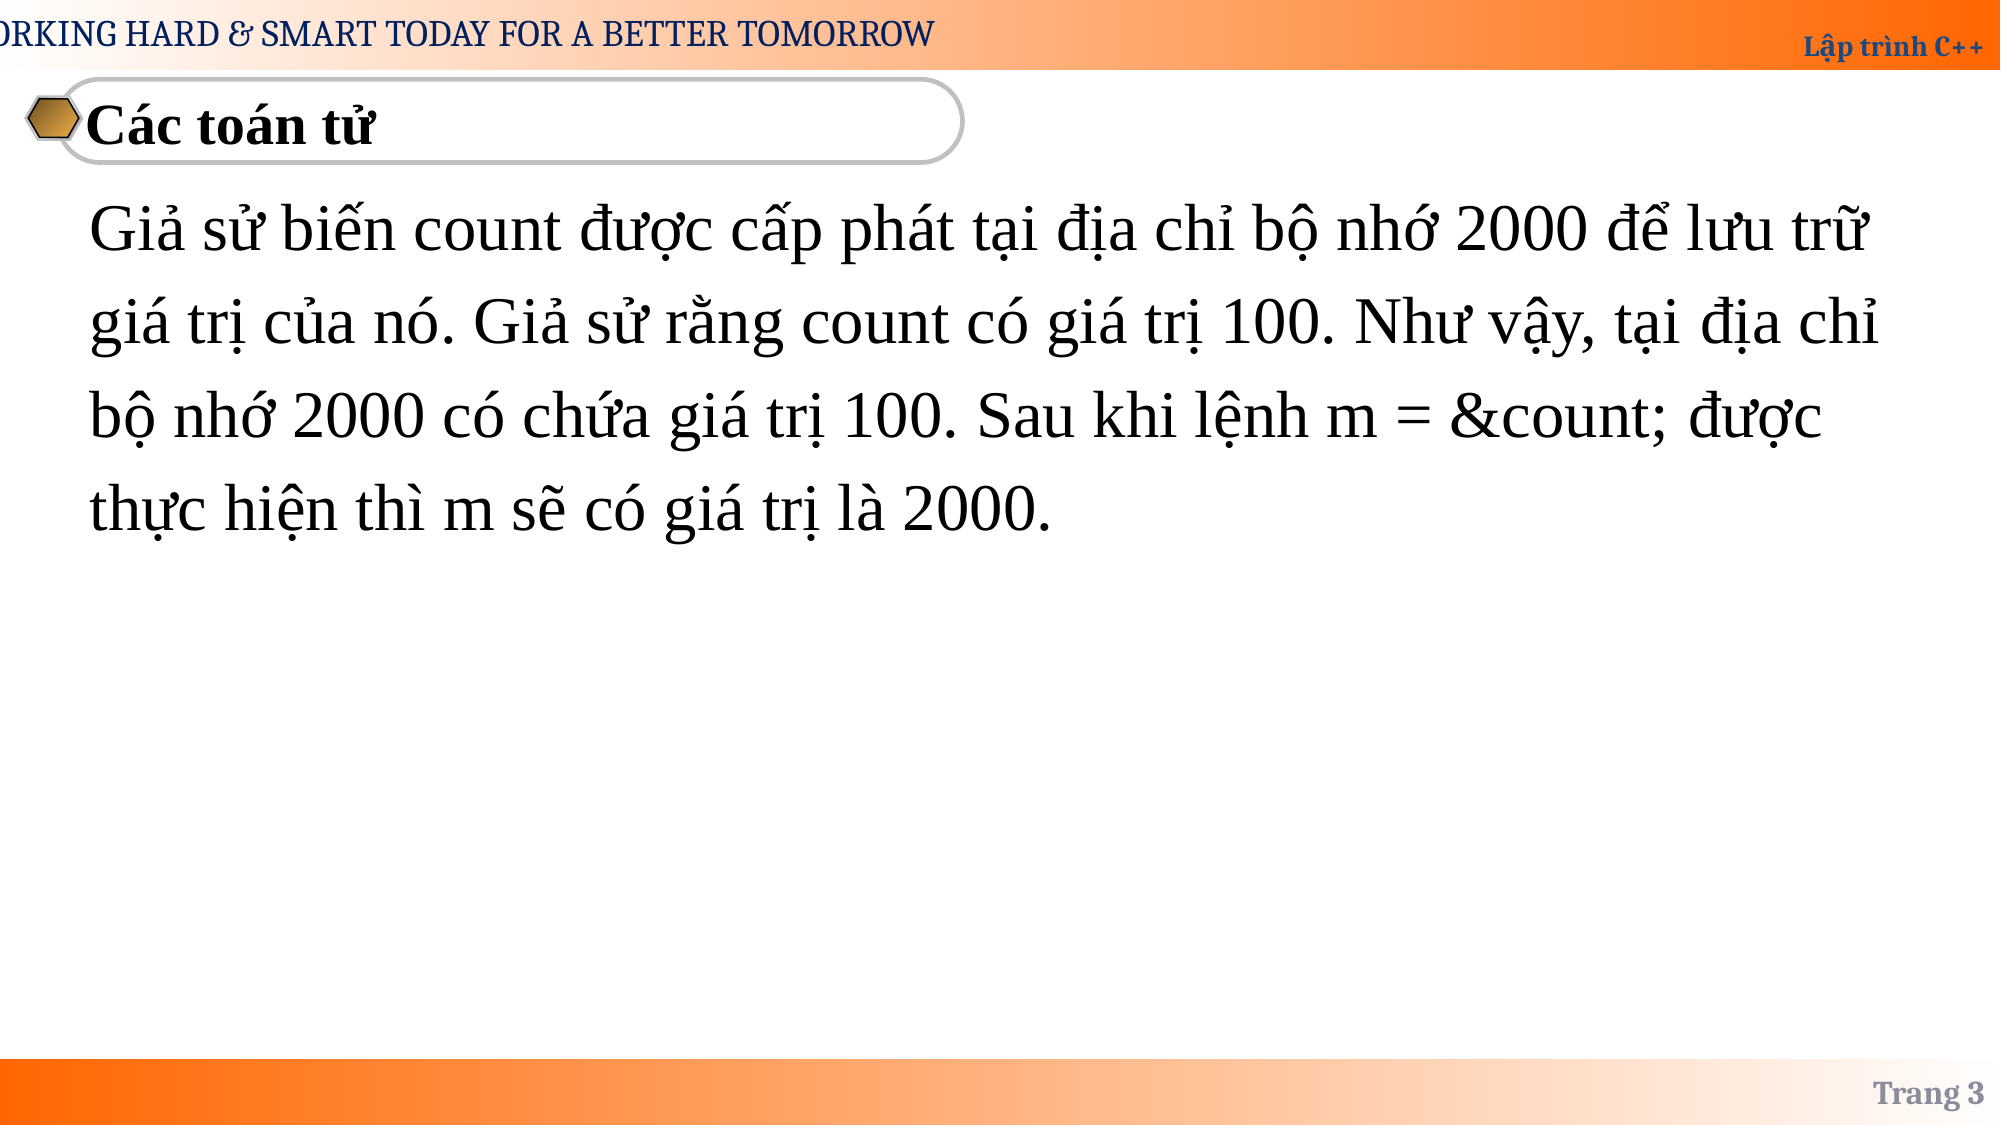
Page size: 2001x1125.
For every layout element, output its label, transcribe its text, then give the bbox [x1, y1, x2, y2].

slide_number Trang 3 [1533, 1060, 2000, 1121]
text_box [24, 78, 963, 163]
slide_number Trang 2 [1609, 0, 1613, 70]
text_box Giả sử biến count được cấp phát tại địa chỉ bộ nhớ 2000 để lưu trữ giá trị của nó. Giả sử rằng count có giá trị 100. Như vậy, tại địa chỉ bộ nhớ 2000 có chứa giá trị 100. Sau khi lệnh m = &count; được thực hiện thì m sẽ có giá trị là 2000. [75, 176, 1925, 1038]
